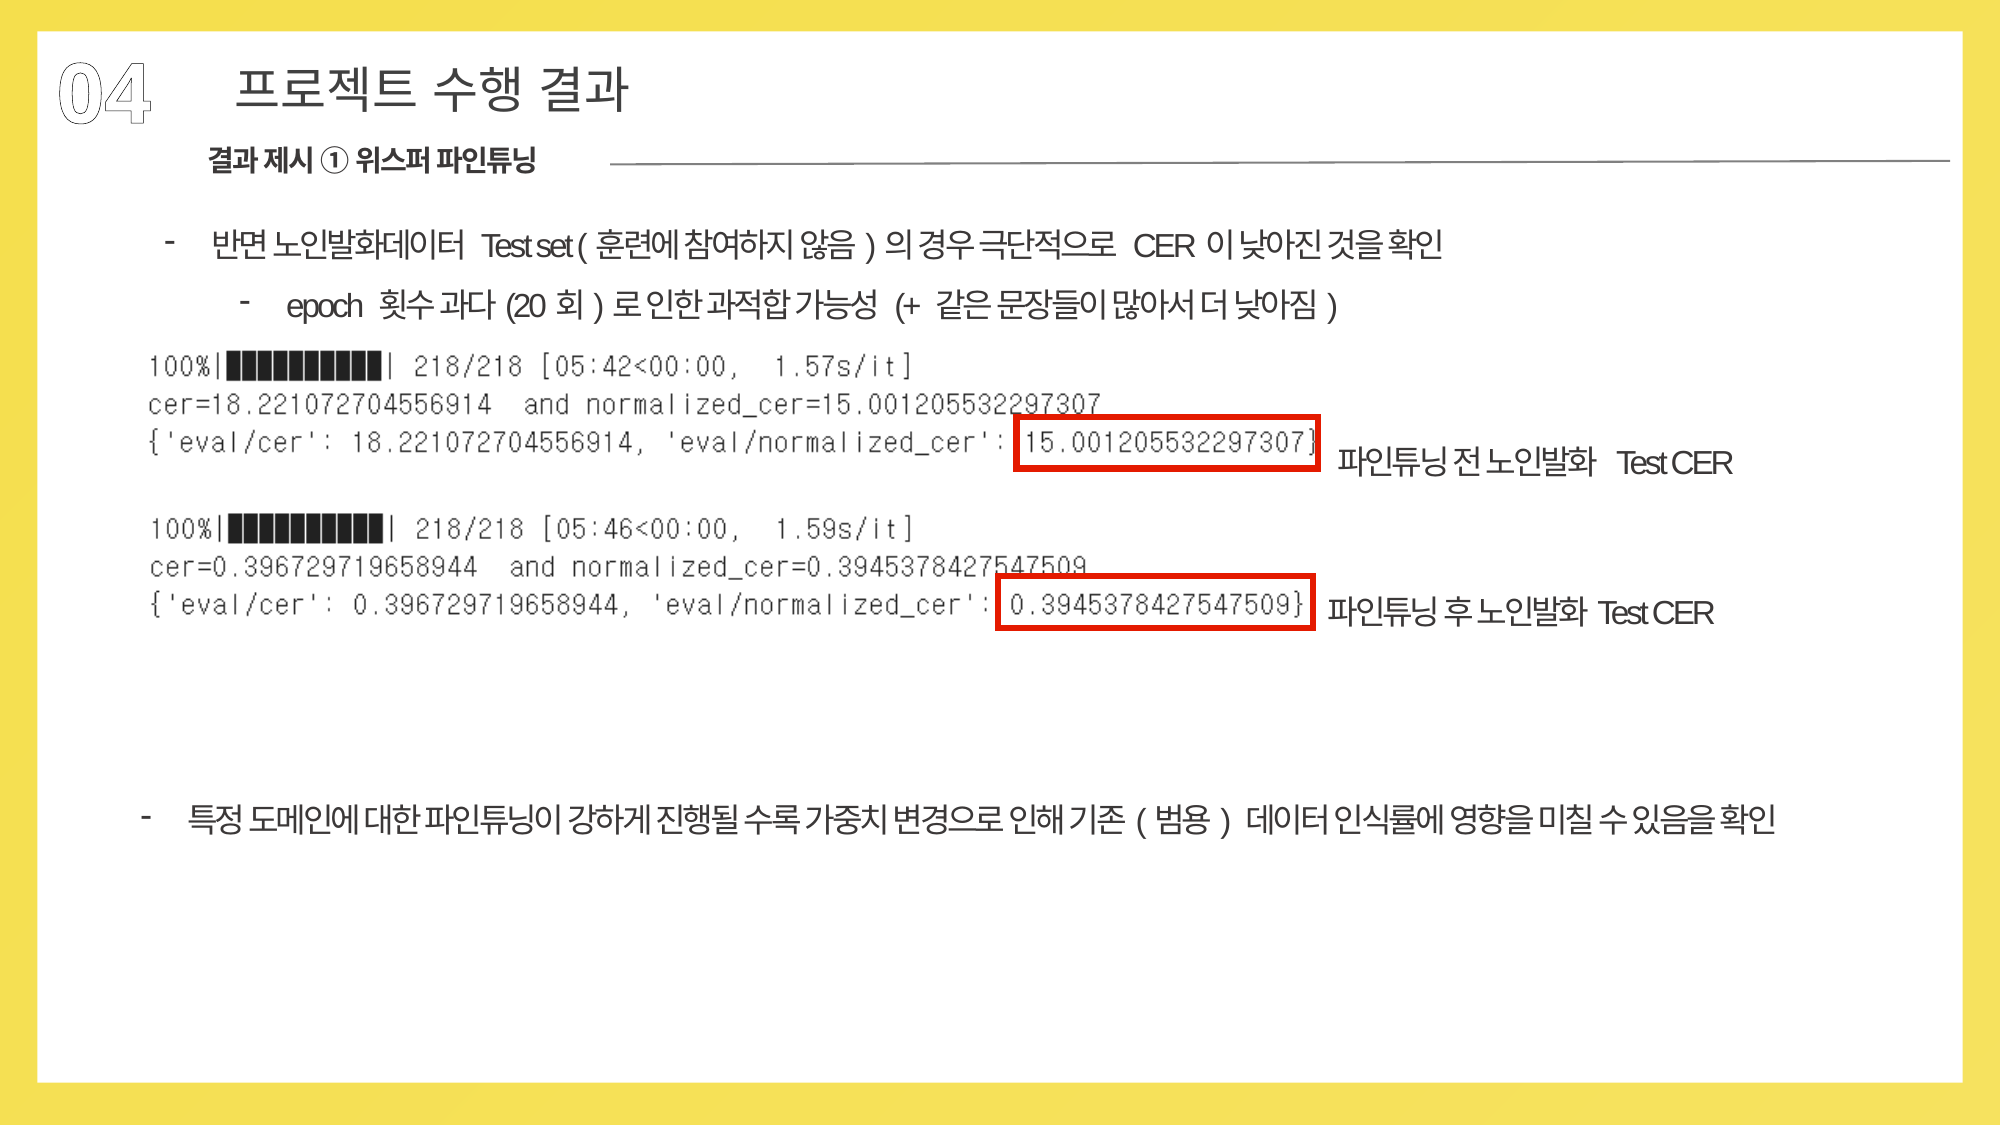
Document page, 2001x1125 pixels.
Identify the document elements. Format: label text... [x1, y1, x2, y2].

text_box 반면 노인발화데이터 Test set (훈련에 참여하지 않음)의 경우 극단적으로 CER이 낮아진 것을 확인 epoch 횟수 과다(20회)로 인한 과적합 가능성 (+ 같은 문장들이 많아서 더 낮아짐) [149, 197, 1674, 332]
text_box 파인튜닝 전 노인발화 Test CER [1322, 414, 1854, 489]
text_box [36, 30, 1964, 1084]
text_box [610, 160, 1951, 165]
text_box 결과 제시 ① 위스퍼 파인튜닝 [193, 134, 652, 185]
text_box 파인튜닝 후 노인발화Test CER [1312, 564, 1845, 639]
text_box [1015, 465, 1319, 470]
text_box 04 [41, 32, 233, 148]
picture [108, 498, 1473, 632]
text_box 프로젝트 수행 결과 [220, 51, 647, 127]
text_box 특정 도메인에 대한 파인튜닝이 강하게 진행될 수록 가중치 변경으로 인해 기존(범용) 데이터 인식률에 영향을 미칠 수 있음을 확인 [125, 772, 1798, 847]
picture [125, 340, 1380, 465]
